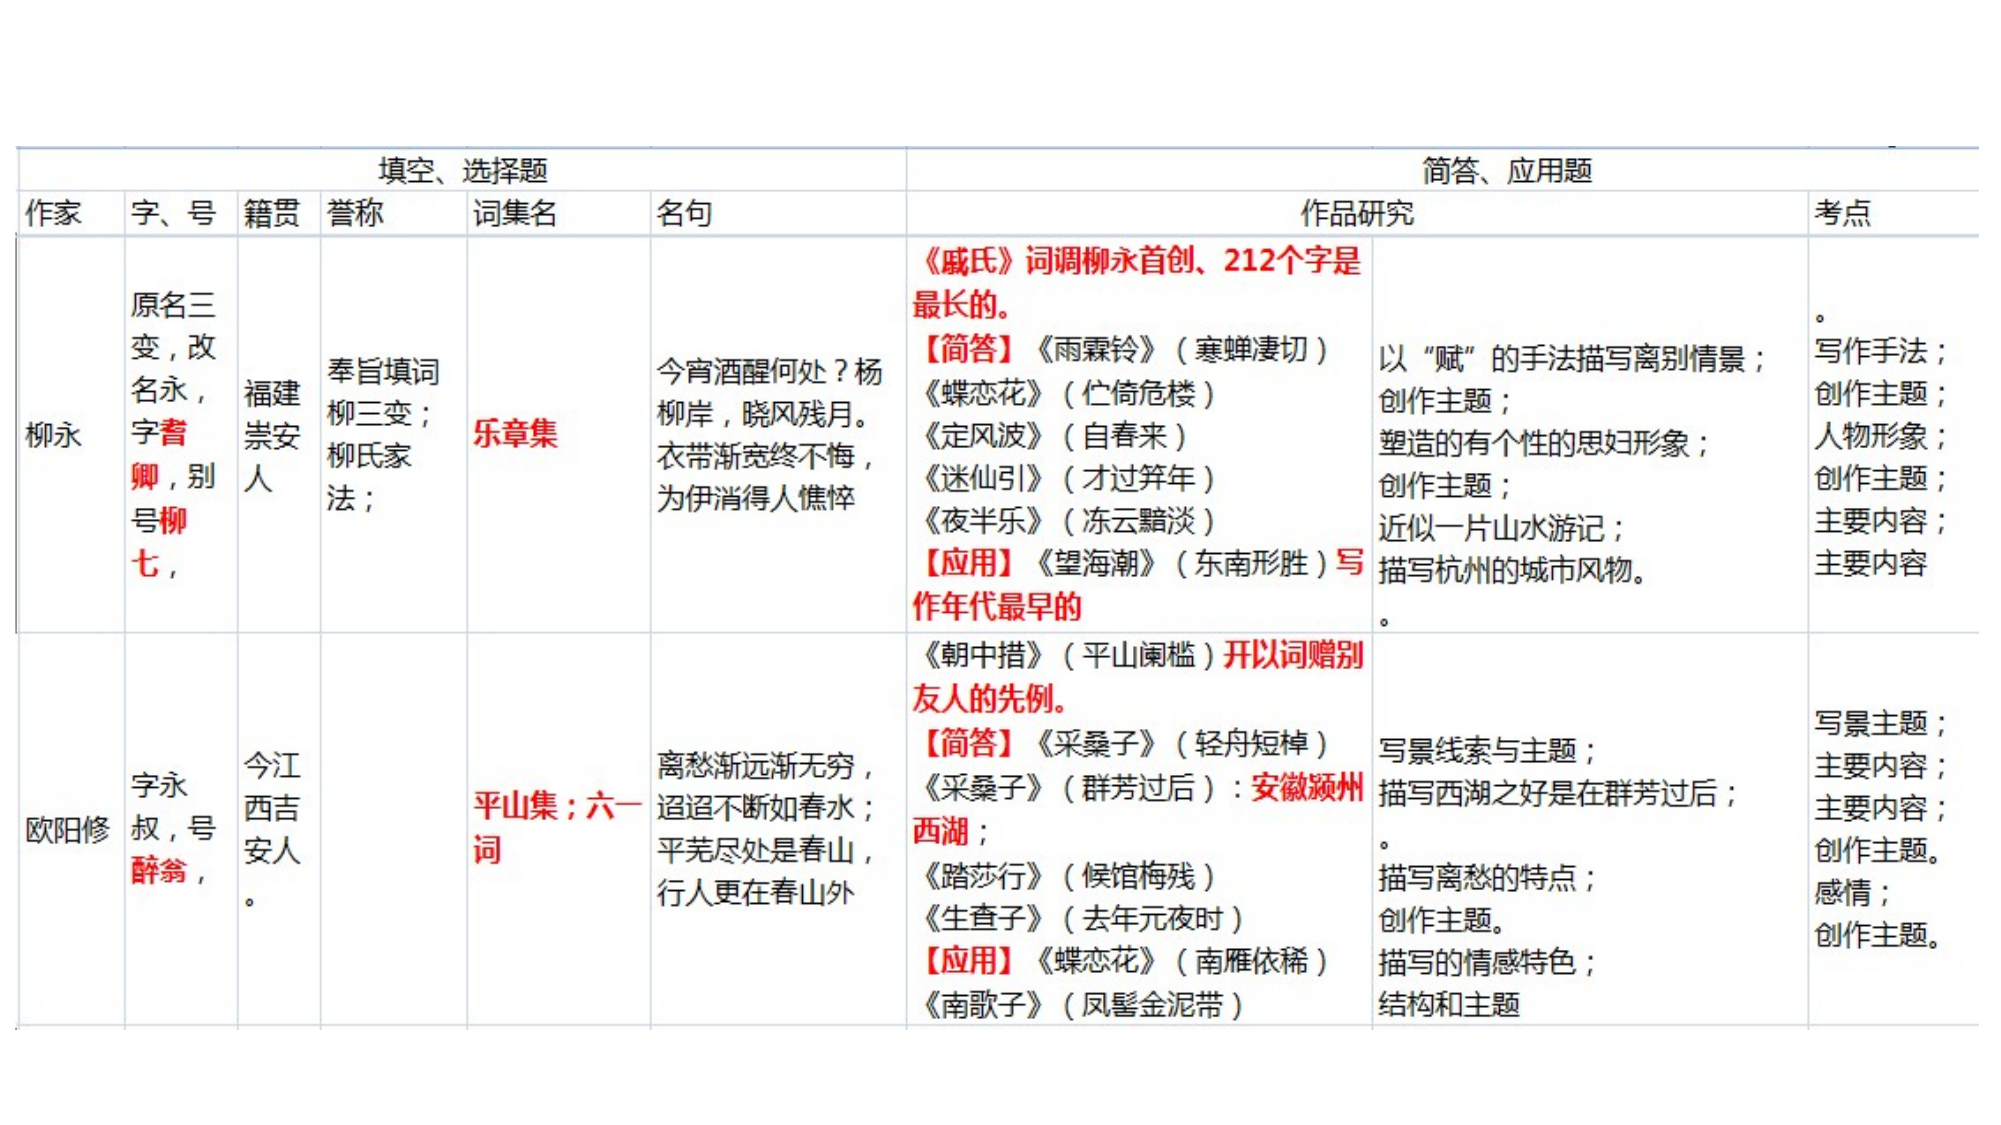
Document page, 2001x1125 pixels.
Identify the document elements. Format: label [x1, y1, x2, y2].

text_box [15, 146, 1979, 1030]
